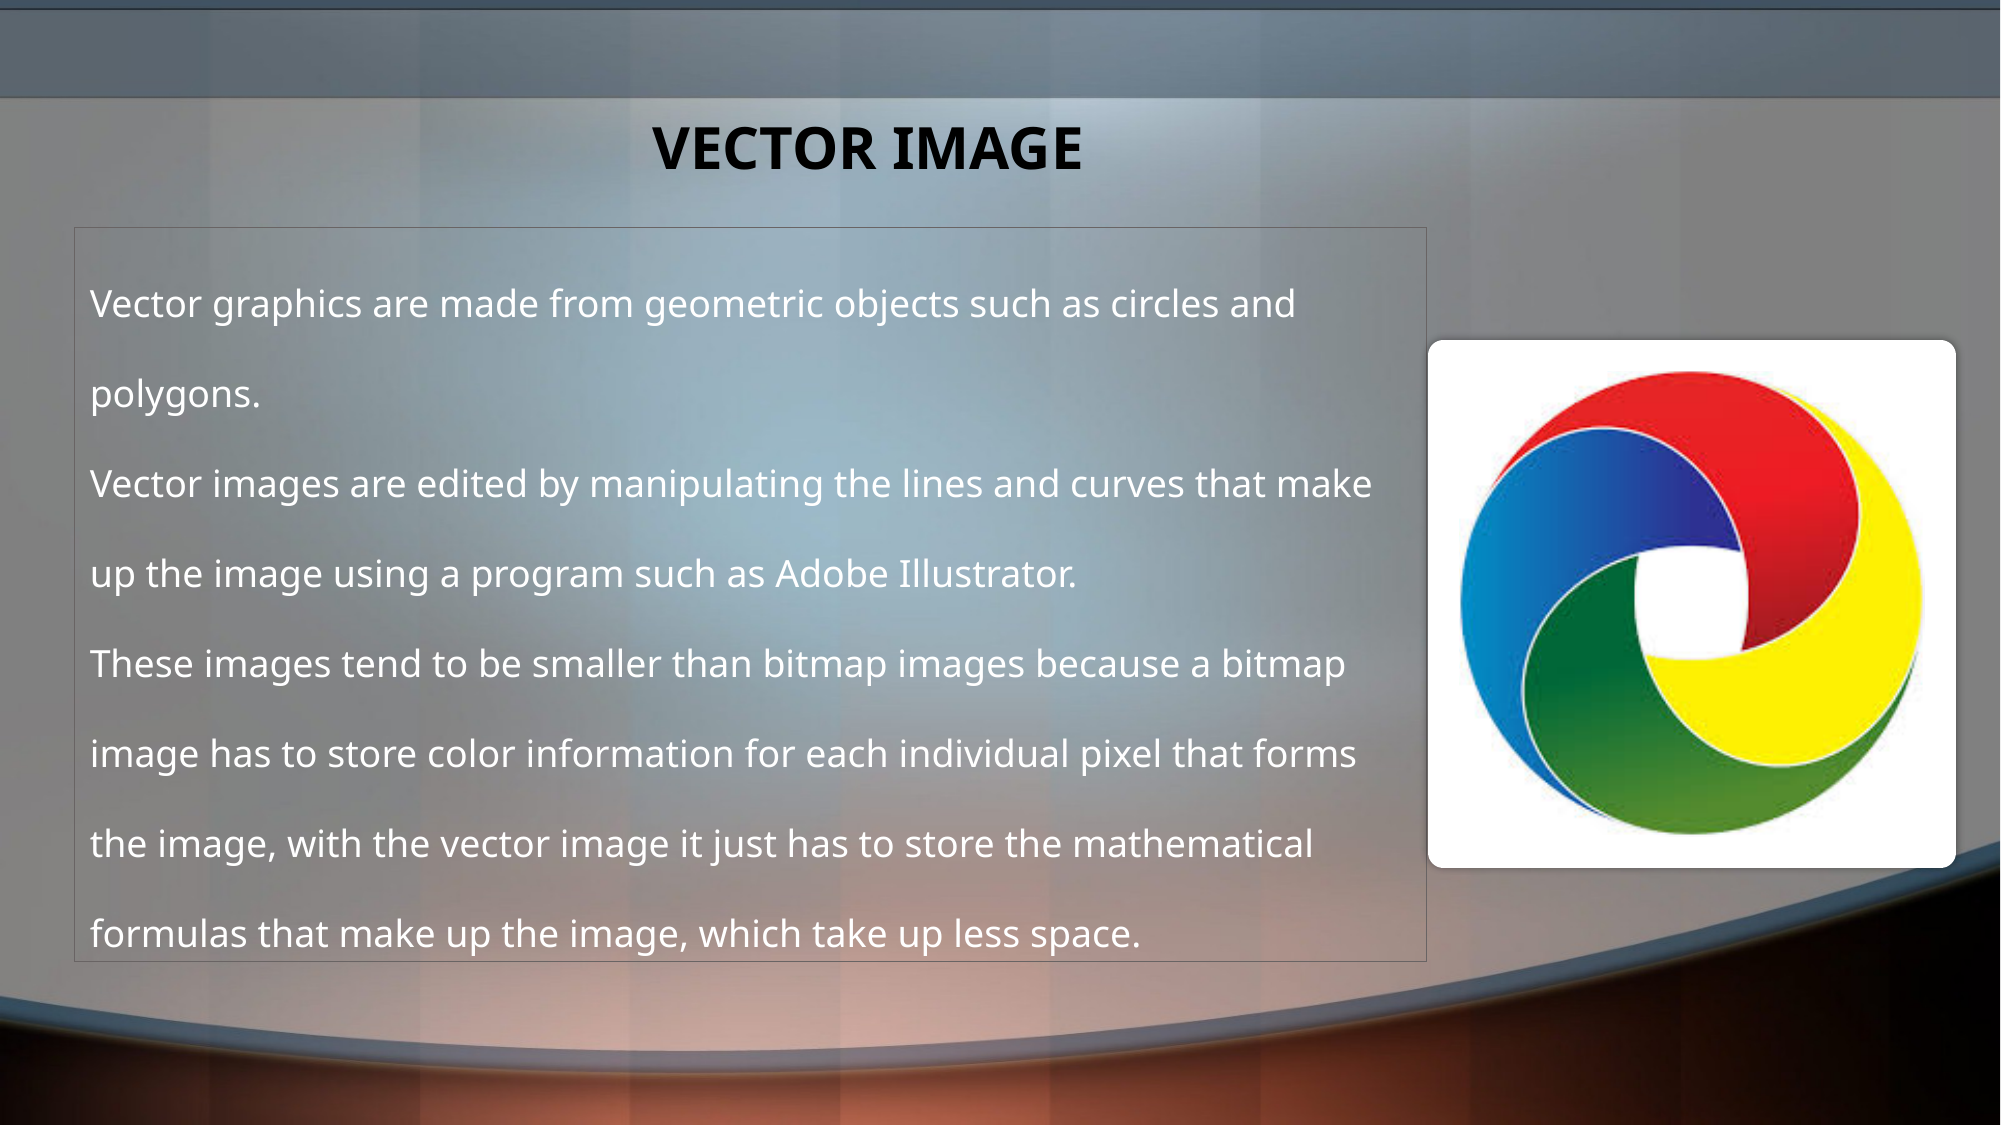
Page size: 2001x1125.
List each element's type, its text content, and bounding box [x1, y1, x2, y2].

text_box Vector graphics are made from geometric objects such as circles and polygons. Vector images are edited by manipulating the lines and curves that make up the image using a program such as Adobe Illustrator. These images tend to be smaller than bitmap images because a bitmap image has to store color information for each individual pixel that forms the image, with the vector image it just has to store the mathematical formulas that make up the image, which take up less space. [74, 227, 1427, 962]
title VECTOR IMAGE [39, 65, 1697, 228]
picture [0, 0, 2001, 1125]
